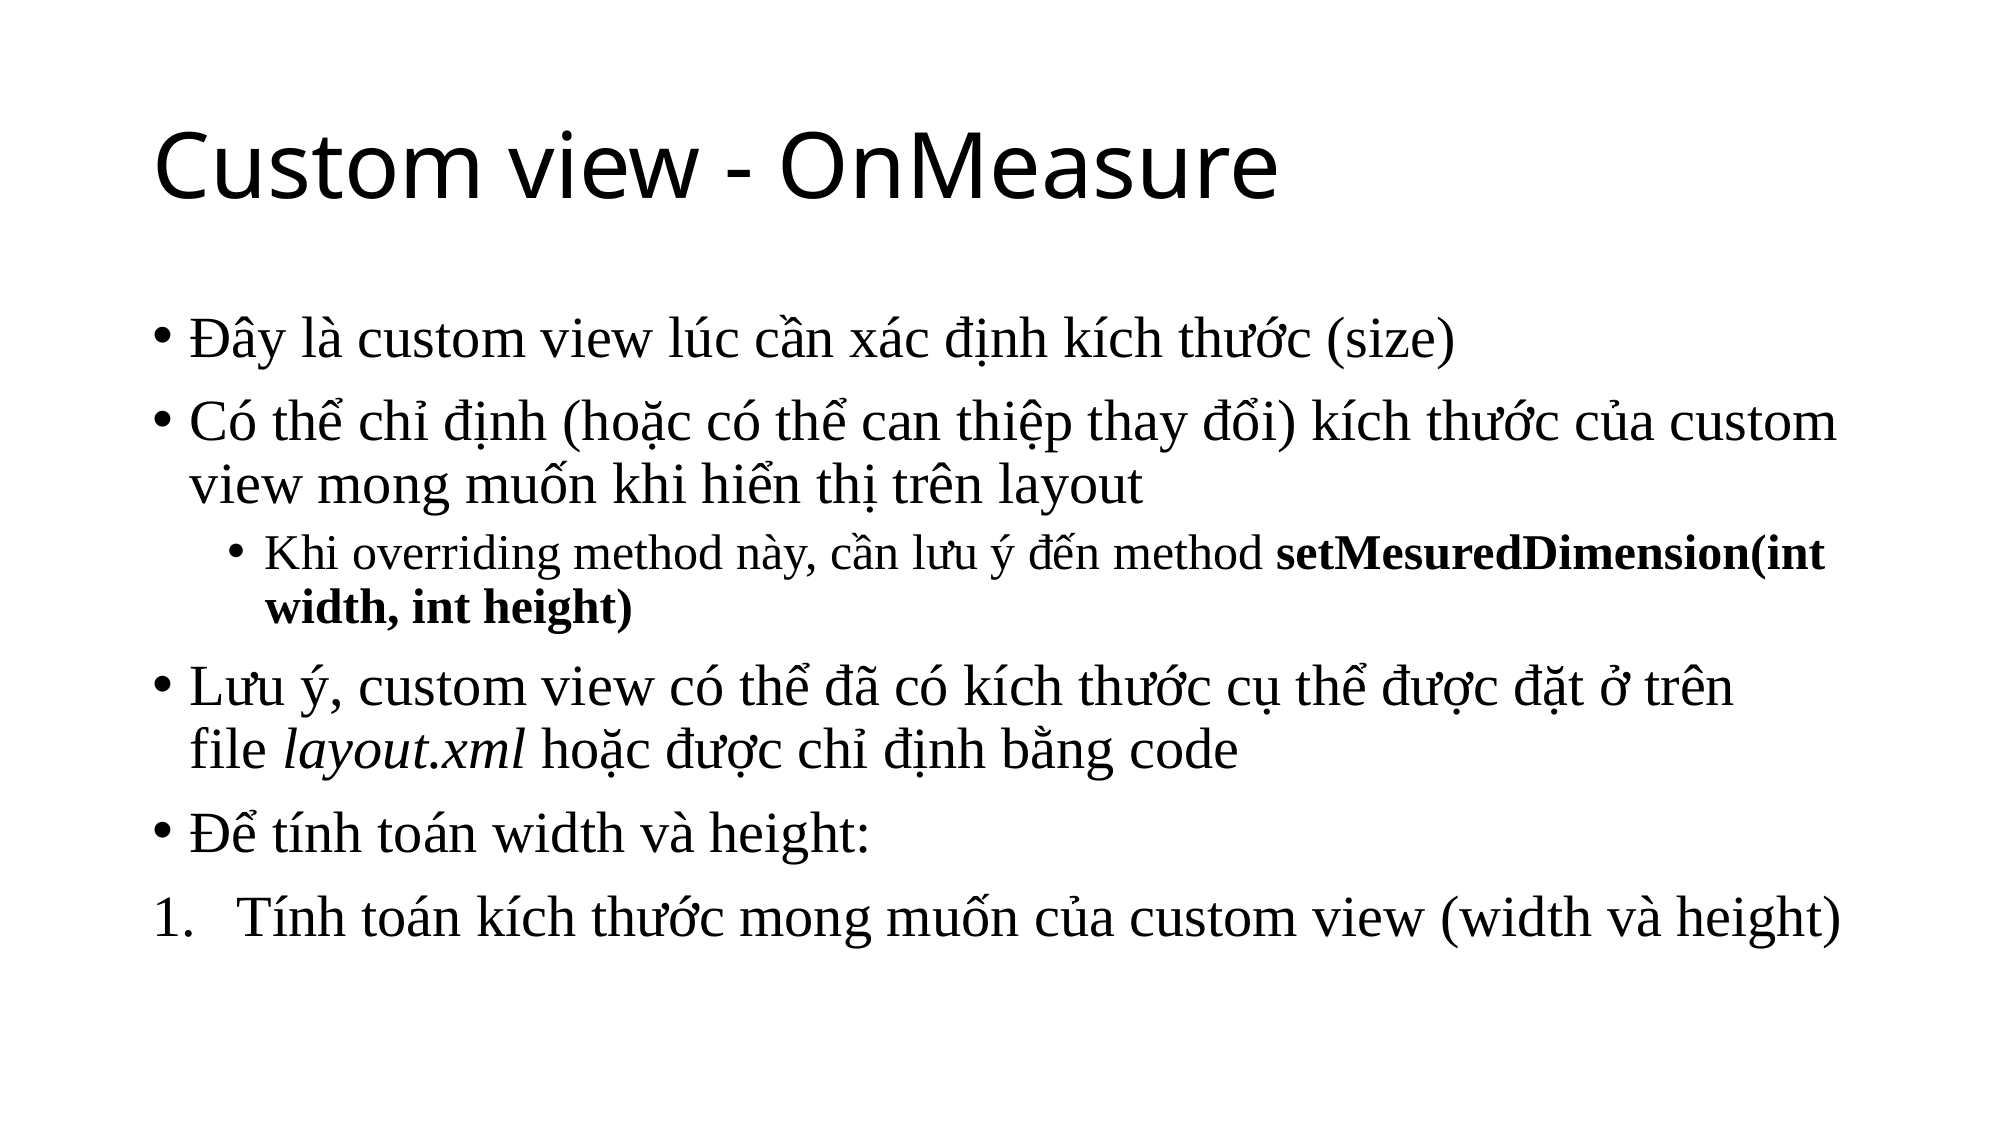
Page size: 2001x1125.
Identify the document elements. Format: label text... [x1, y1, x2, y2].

list Đây là custom view lúc cần xác định kích thước (size) Có thể chỉ định (hoặc có thể can thiệp thay đổi) kích thước của custom view mong muốn khi hiển thị trên layout Khi overriding method này, cần lưu ý đến method setMesuredDimension(int width, int height) Lưu ý, custom view có thể đã có kích thước cụ thể được đặt ở trên file layout.xml hoặc được chỉ định bằng code Để tính toán width và height: Tính toán kích thước mong muốn của custom view (width và height) [137, 299, 1863, 1014]
title Custom view - OnMeasure [137, 59, 1863, 278]
